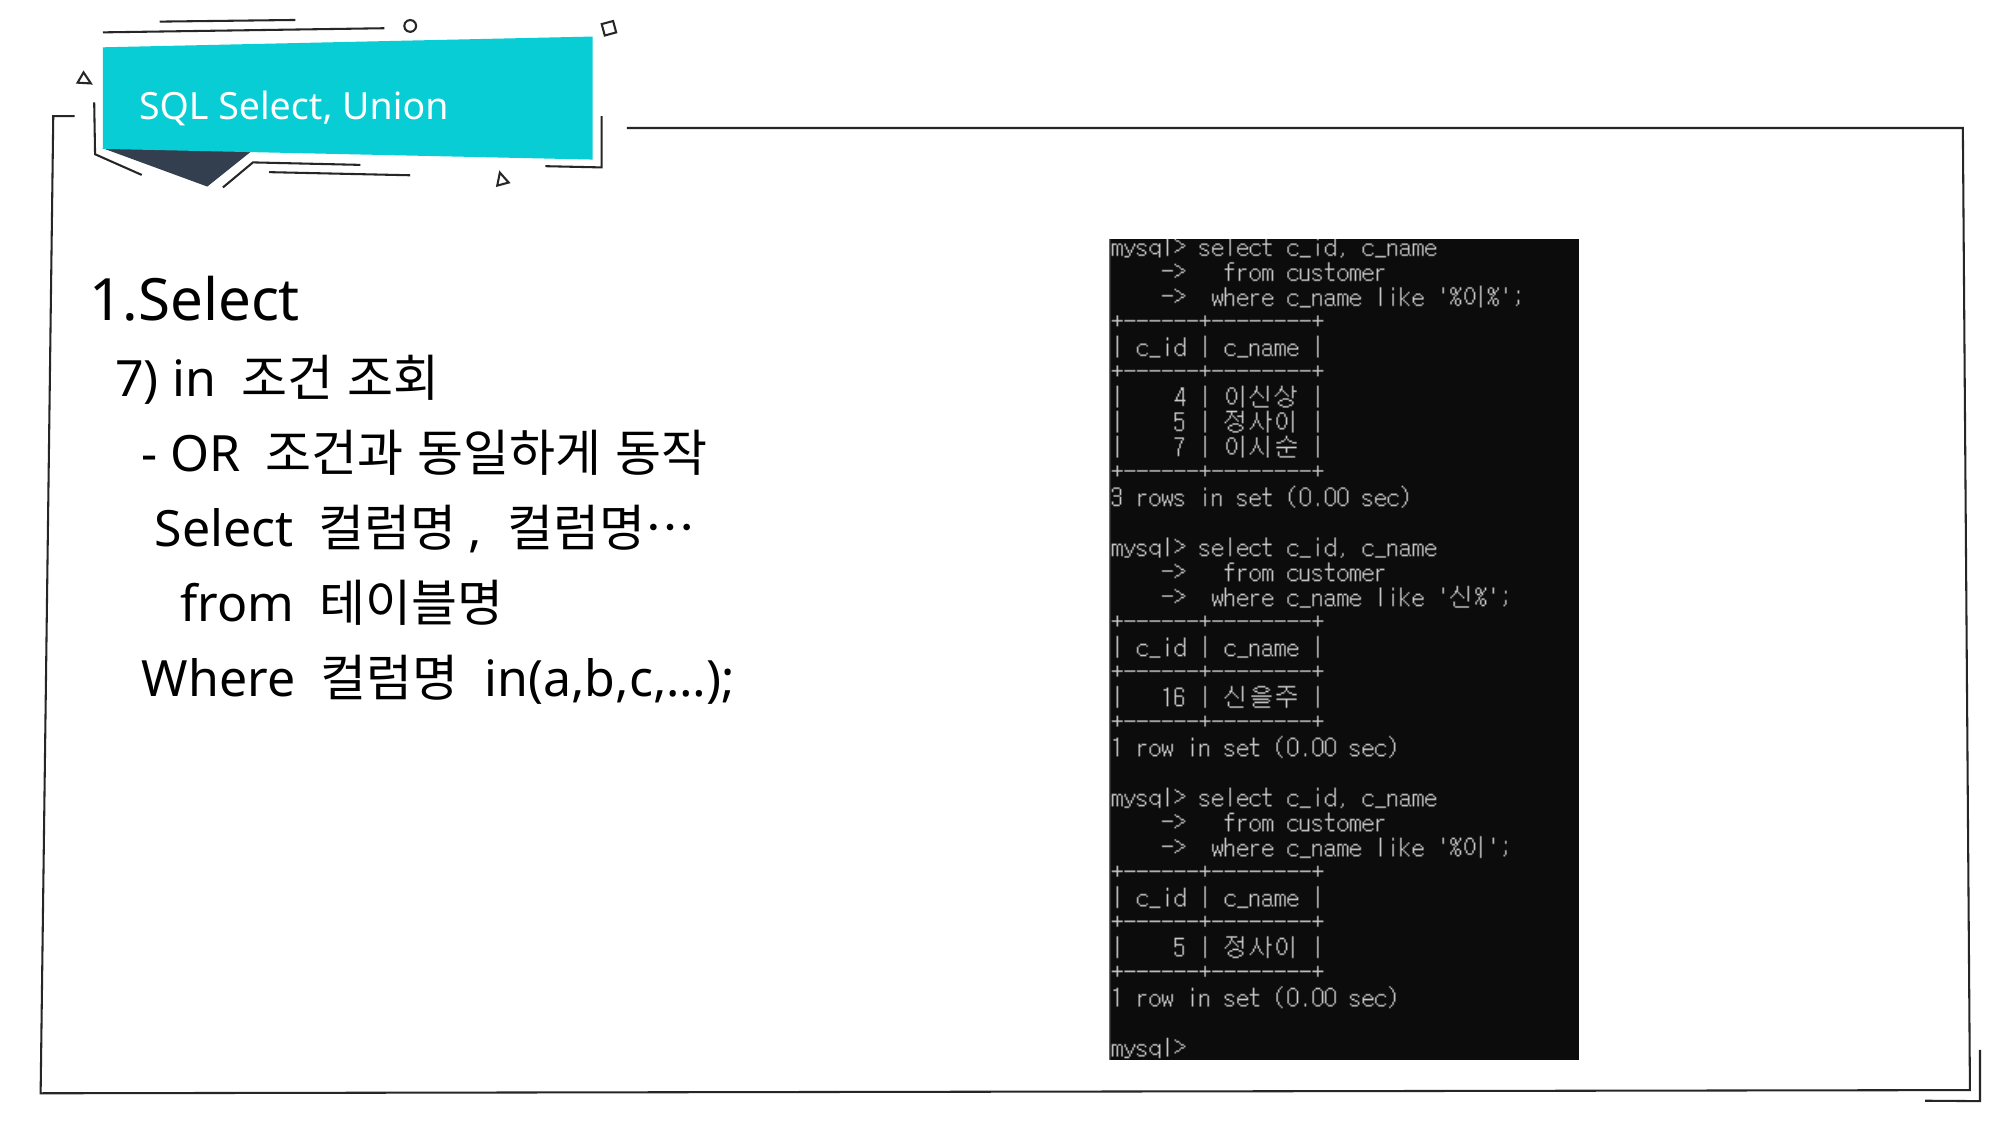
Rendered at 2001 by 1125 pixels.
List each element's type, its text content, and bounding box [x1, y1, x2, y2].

text_box 1.Select 7) in 조건 조회 - OR 조건과 동일하게 동작 Select 컬럼명, 컬럼명… from 테이블명 Where 컬럼명 in(a,b,c,…); [74, 262, 1109, 1005]
picture [1109, 239, 1579, 1061]
text_box SQL Select, Union [124, 51, 464, 135]
